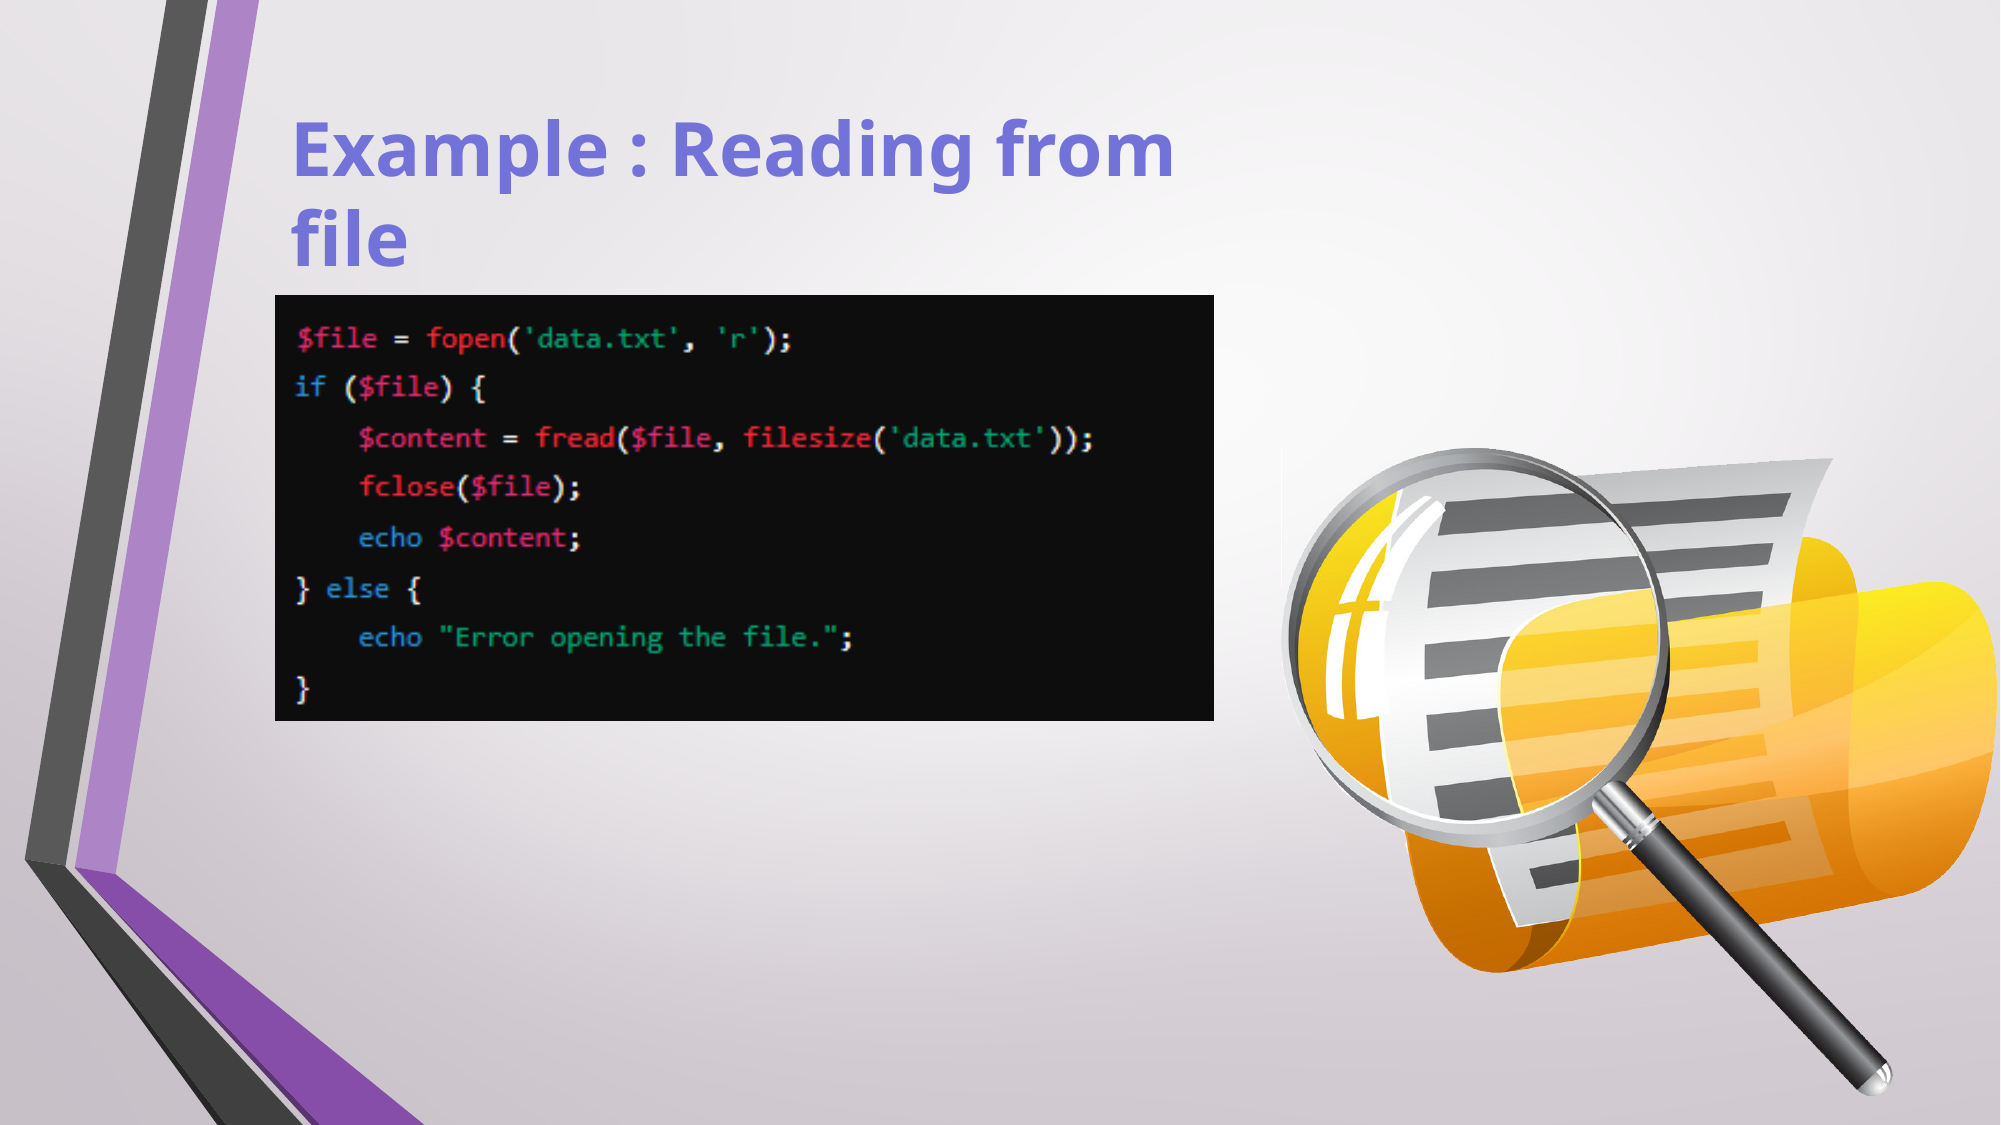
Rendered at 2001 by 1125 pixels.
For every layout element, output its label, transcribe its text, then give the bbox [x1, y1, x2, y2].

picture [275, 295, 1214, 721]
text_box Example : Reading from file [275, 94, 1237, 290]
picture [1281, 418, 1997, 1125]
